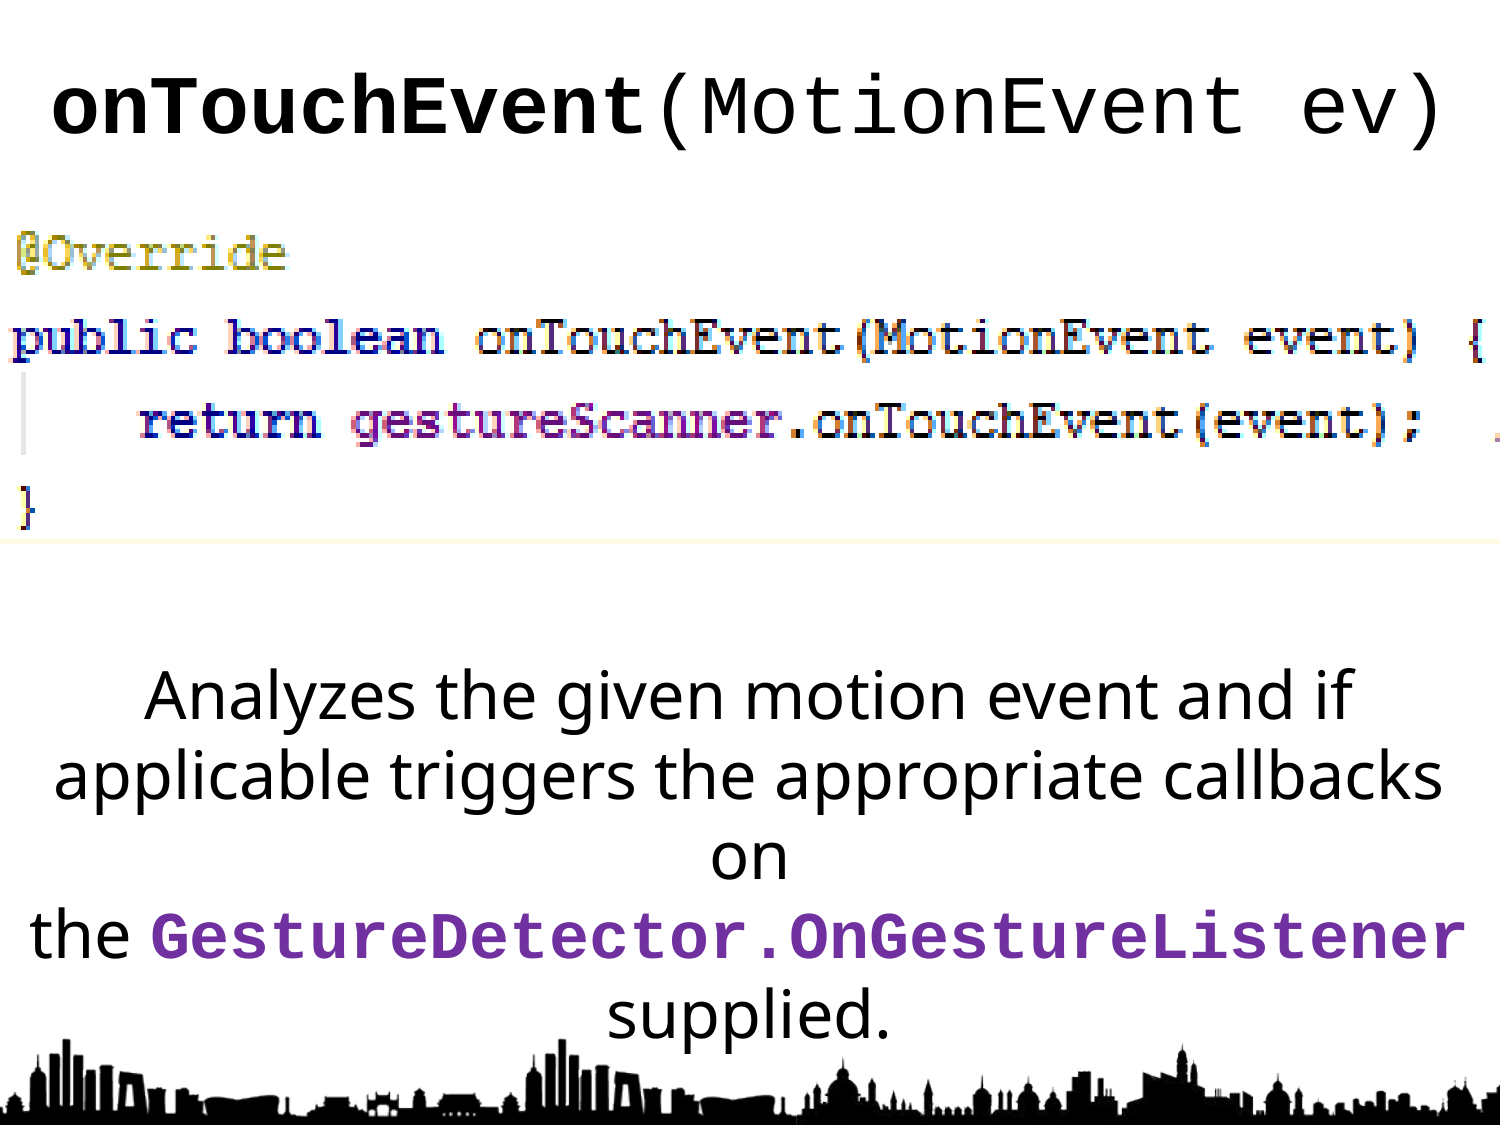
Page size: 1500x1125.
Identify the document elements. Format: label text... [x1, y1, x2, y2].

picture [0, 195, 1500, 544]
text_box onTouchEvent(MotionEvent ev) [0, 42, 1500, 158]
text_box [0, 1033, 1500, 1125]
text_box Analyzes the given motion event and if applicable triggers the appropriate callbacks on the GestureDetector.OnGestureListener supplied. [0, 645, 1500, 1032]
